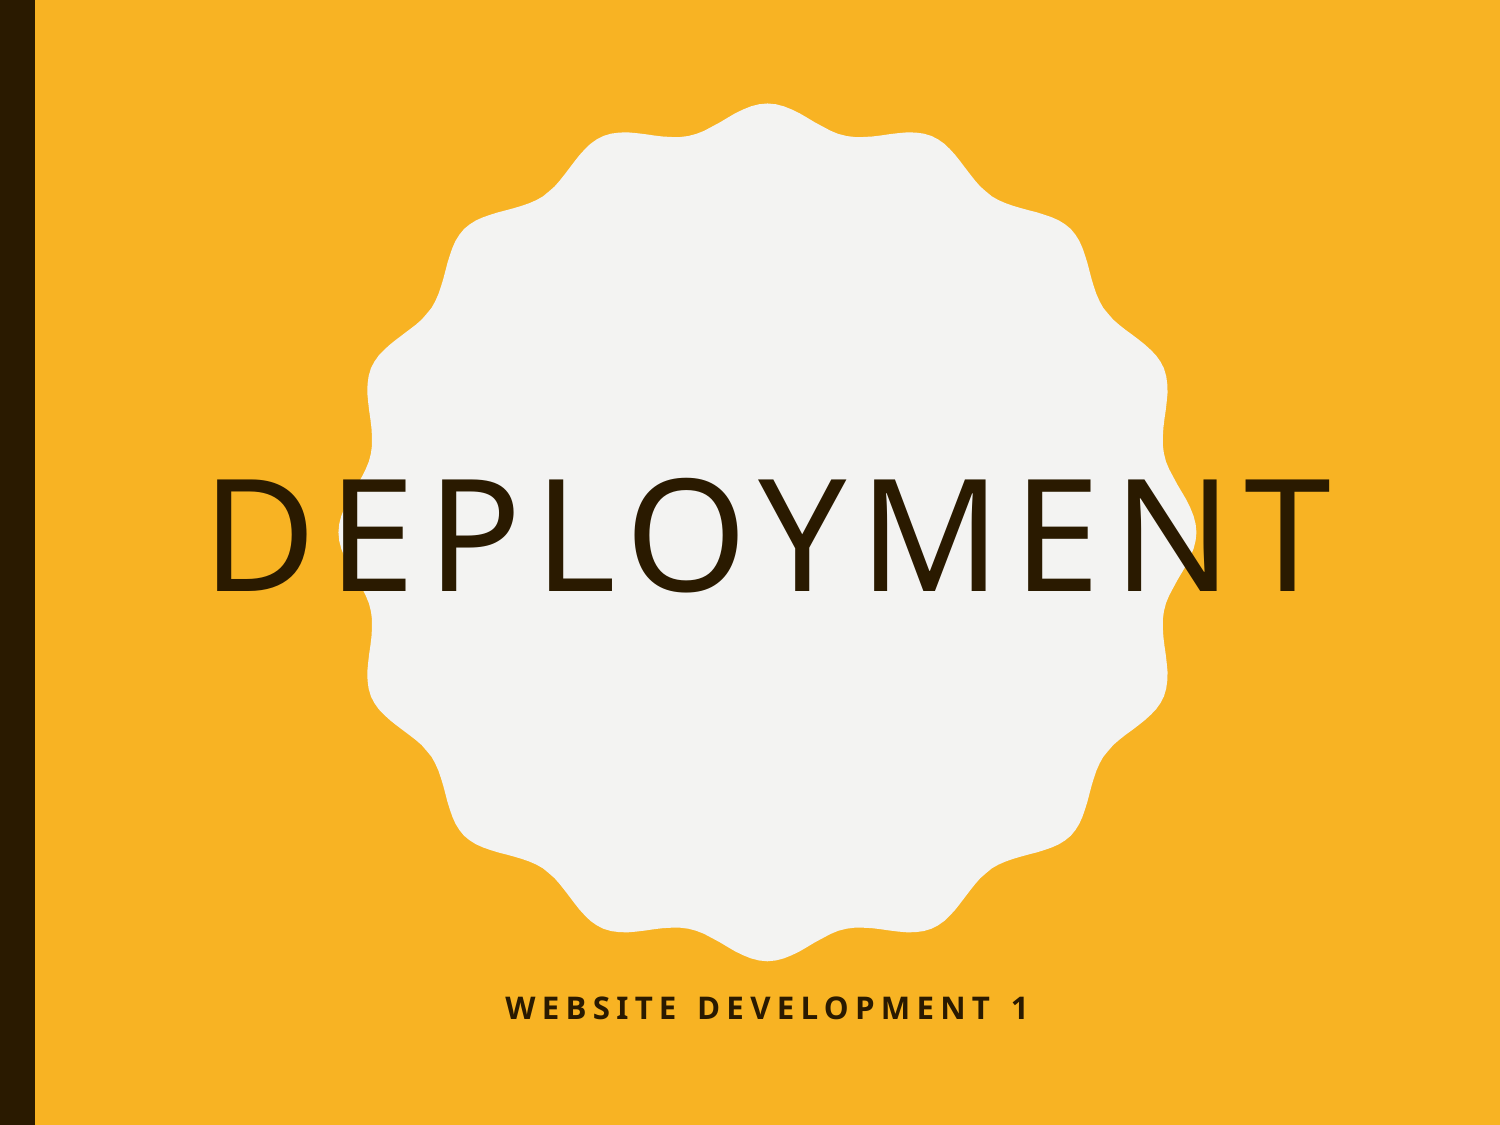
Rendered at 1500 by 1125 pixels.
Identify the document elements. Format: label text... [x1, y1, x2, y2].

title Deployment [132, 180, 1403, 902]
subtitle Website development 1 [272, 980, 1263, 1103]
